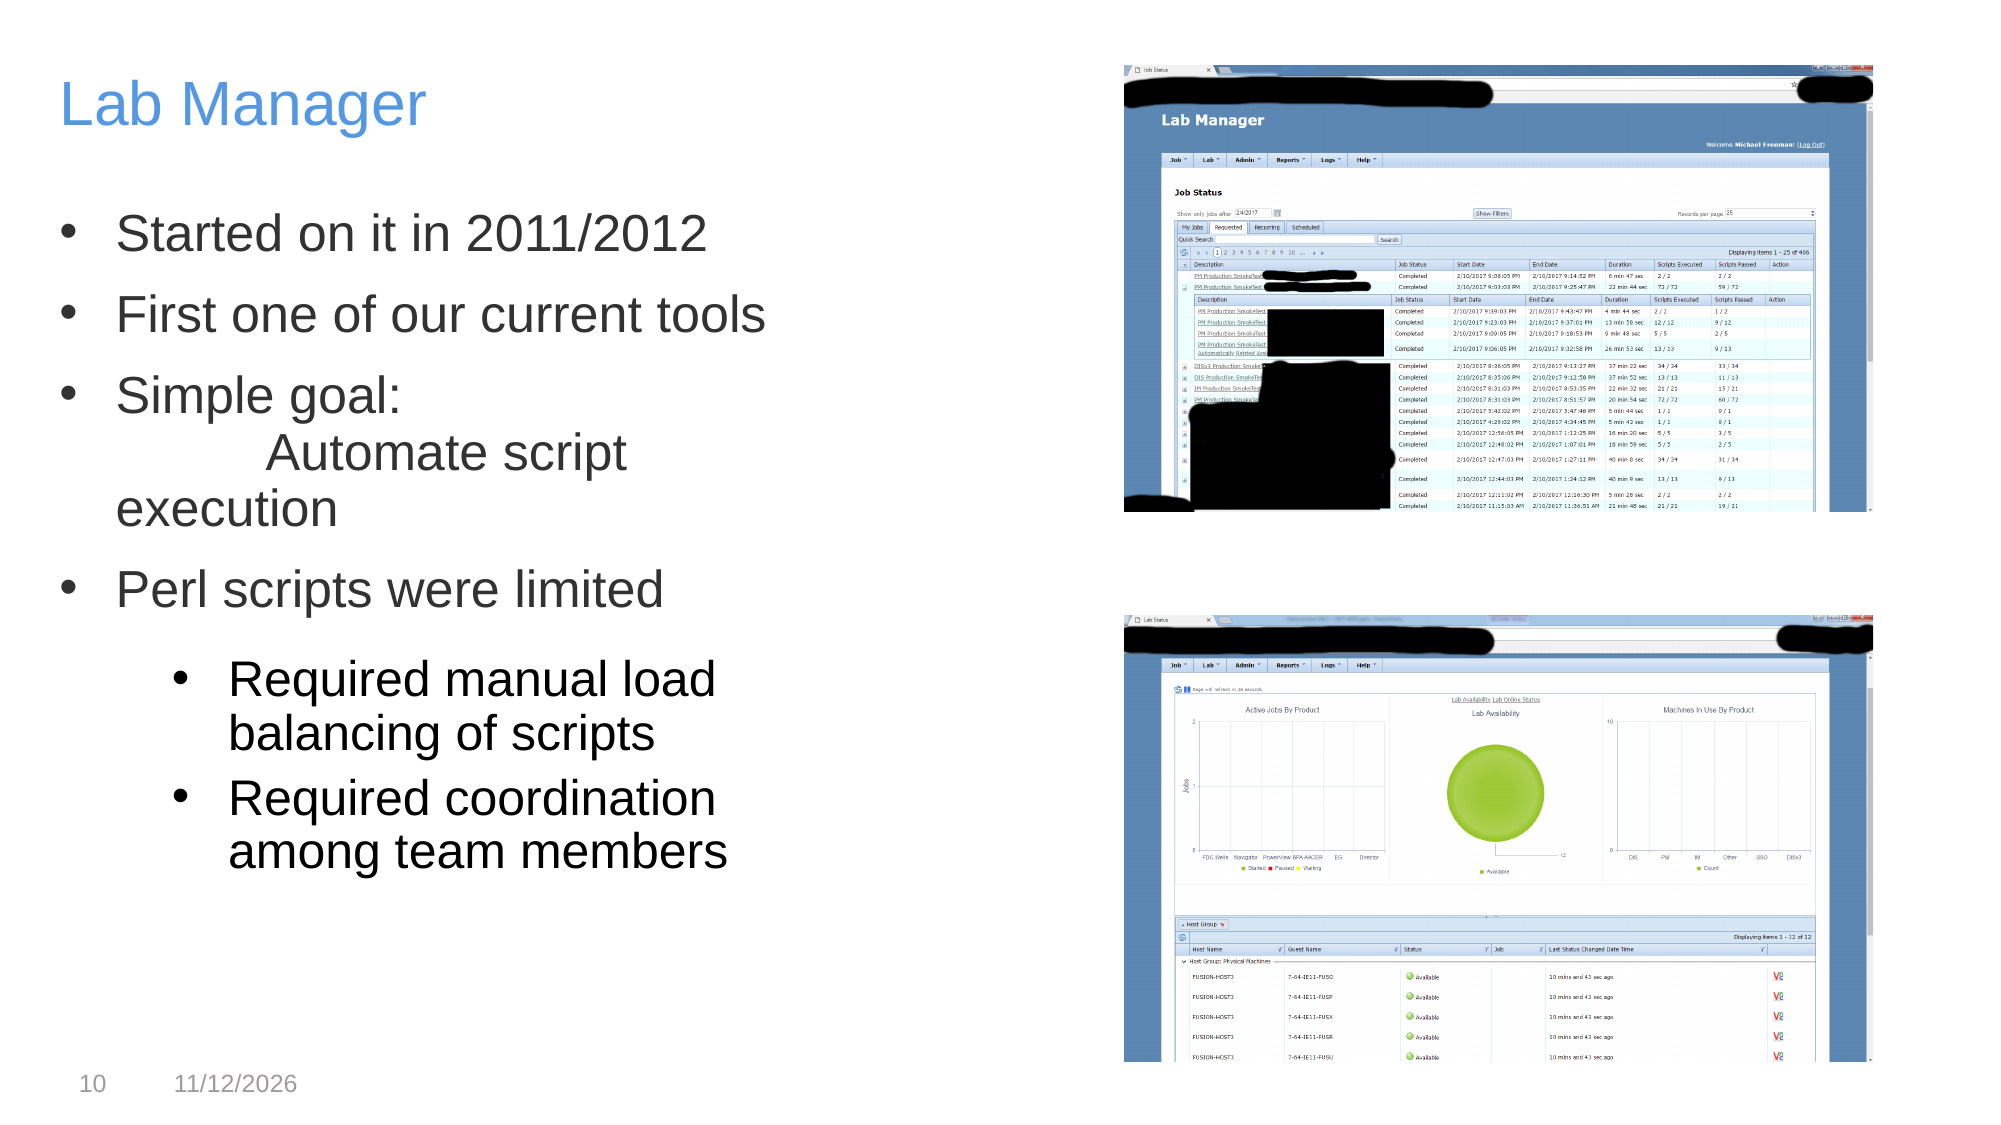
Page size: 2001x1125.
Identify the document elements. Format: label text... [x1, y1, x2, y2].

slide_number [159, 1061, 609, 1103]
slide_number 10 [63, 1061, 159, 1103]
picture [1124, 614, 1874, 1062]
picture [1124, 65, 1874, 512]
list Started on it in 2011/2012 First one of our current tools Simple goal: Automate script execution Perl scripts were limited Required manual load balancing of scripts Required coordination among team members [44, 197, 869, 895]
list Lab Manager [44, 63, 869, 150]
